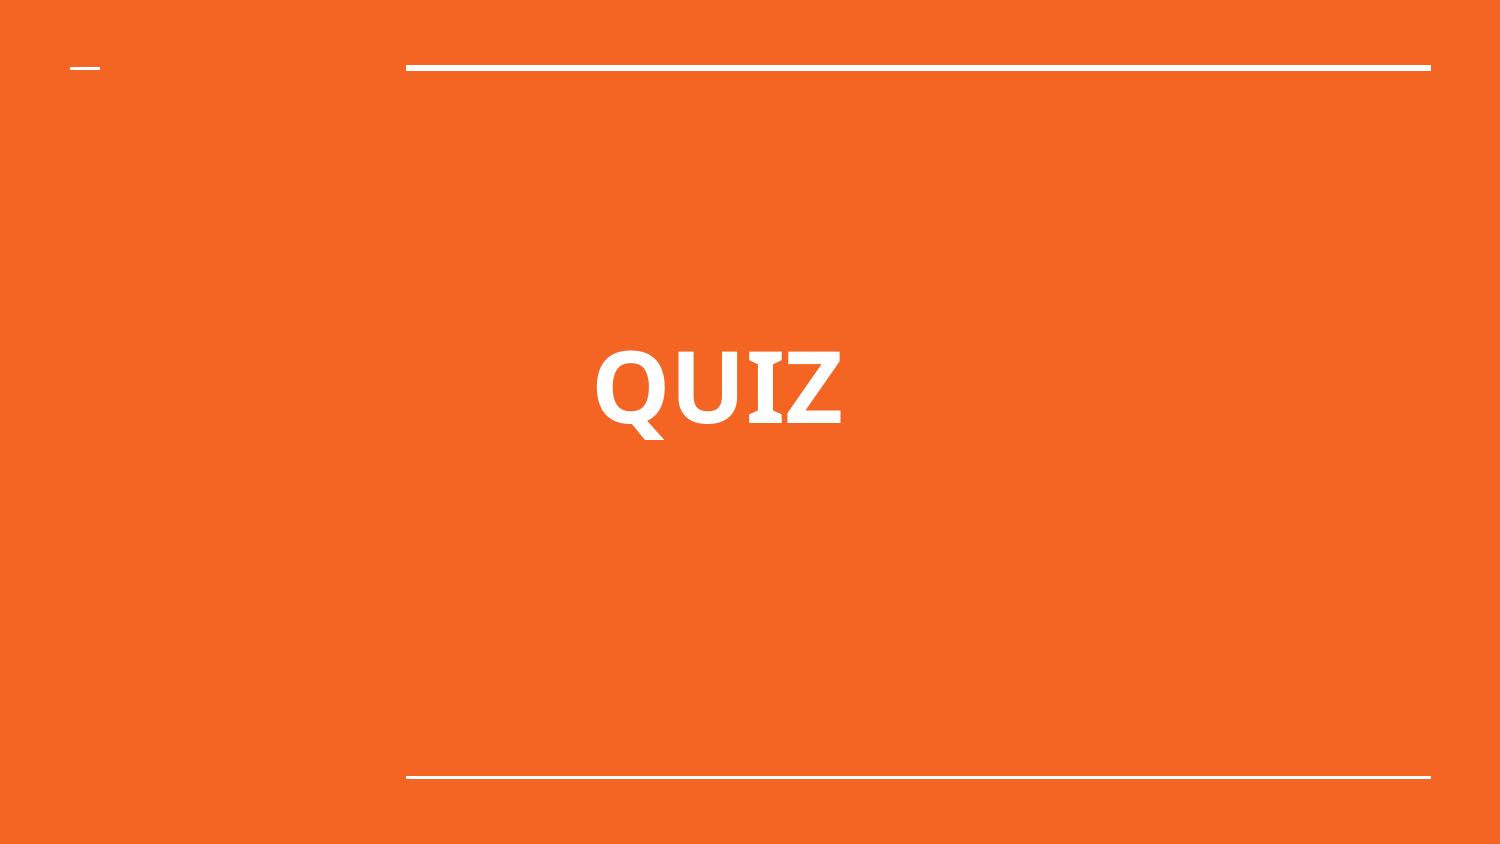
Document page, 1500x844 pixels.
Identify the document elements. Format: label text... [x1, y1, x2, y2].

title QUIZ [576, 308, 1428, 515]
